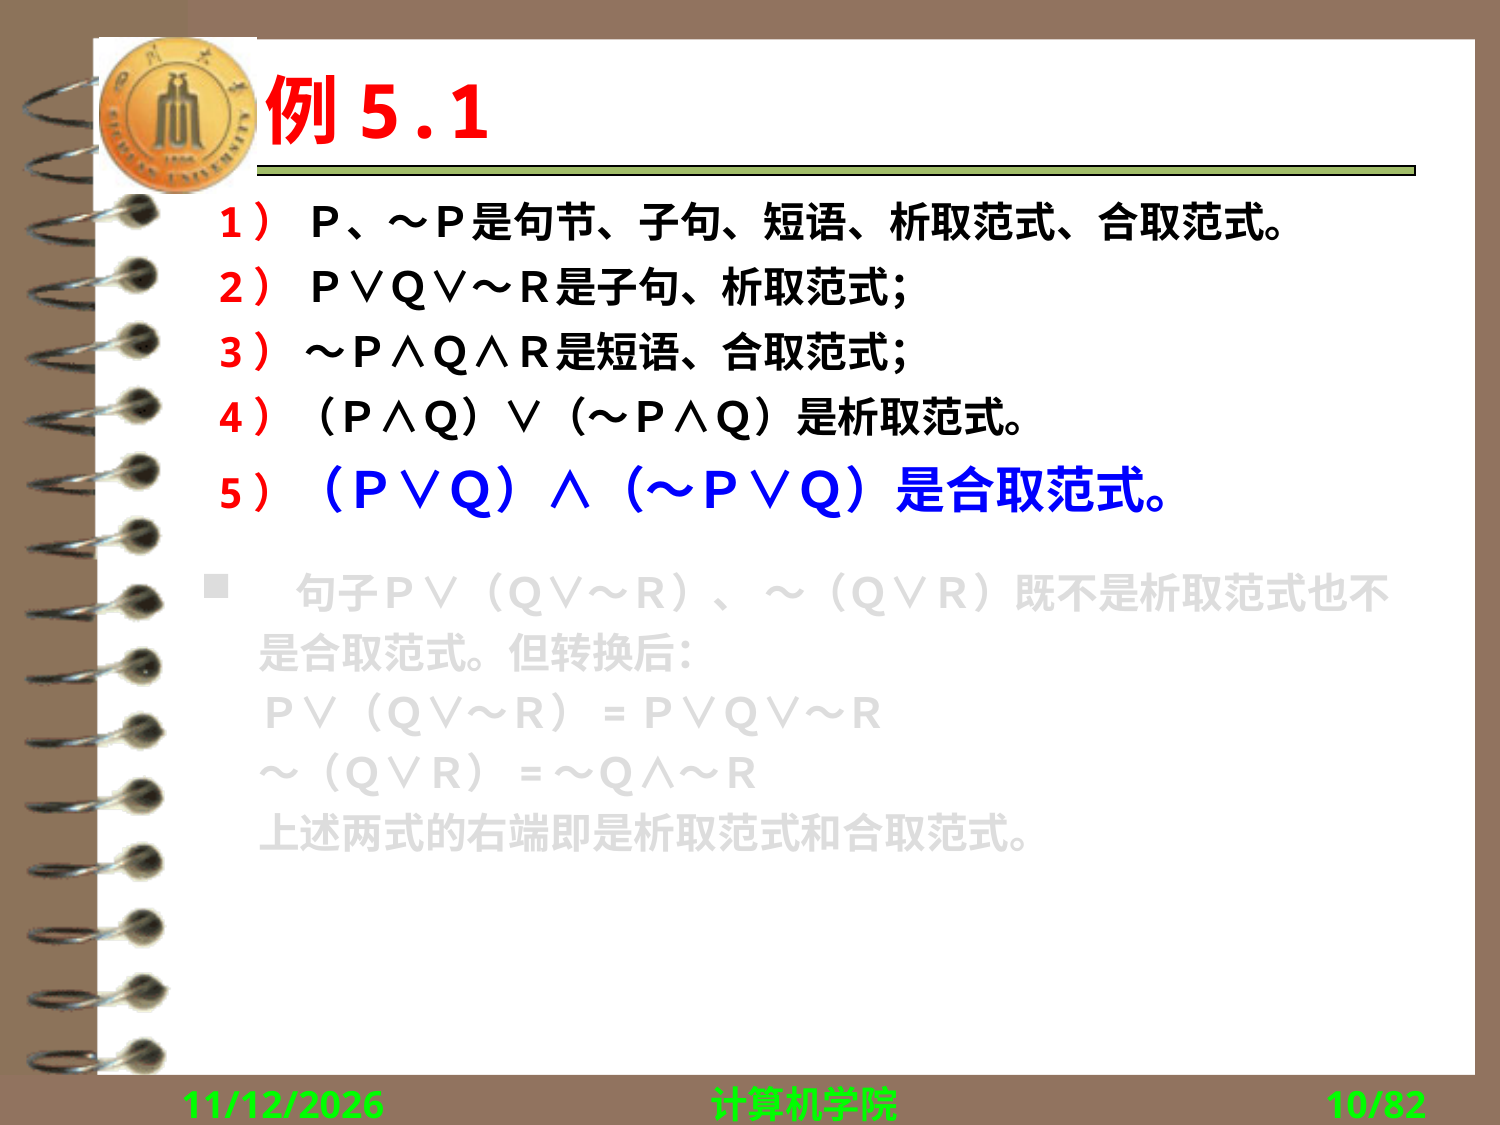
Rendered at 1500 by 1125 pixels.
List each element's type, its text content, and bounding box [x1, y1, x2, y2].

slide_number 10/82 [1128, 1073, 1442, 1100]
title 例5.1 [249, 50, 1453, 168]
text_box 句子Ｐ∨（Ｑ∨～Ｒ）、 ～（Ｑ∨Ｒ）既不是析取范式也不 是合取范式。但转换后： Ｐ∨（Ｑ∨～Ｒ）=Ｐ∨Ｑ∨～Ｒ ～（Ｑ∨Ｒ）=～Ｑ∧～Ｒ 上述两式的右端即是析取范式和合取范式。 [194, 550, 1445, 863]
picture [0, 0, 257, 1075]
list 1） Ｐ、～Ｐ是句节、子句、短语、析取范式、合取范式。 2） Ｐ∨Ｑ∨～Ｒ是子句、析取范式； 3） ～Ｐ∧Ｑ∧Ｒ是短语、合取范式； 4）（Ｐ∧Ｑ）∨（～Ｐ∧Ｑ）是析取范式。 5）（Ｐ∨Ｑ）∧（～Ｐ∨Ｑ）是合取范式。 [187, 174, 1463, 526]
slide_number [166, 1073, 479, 1100]
footer 计算机学院 [479, 1073, 1128, 1100]
